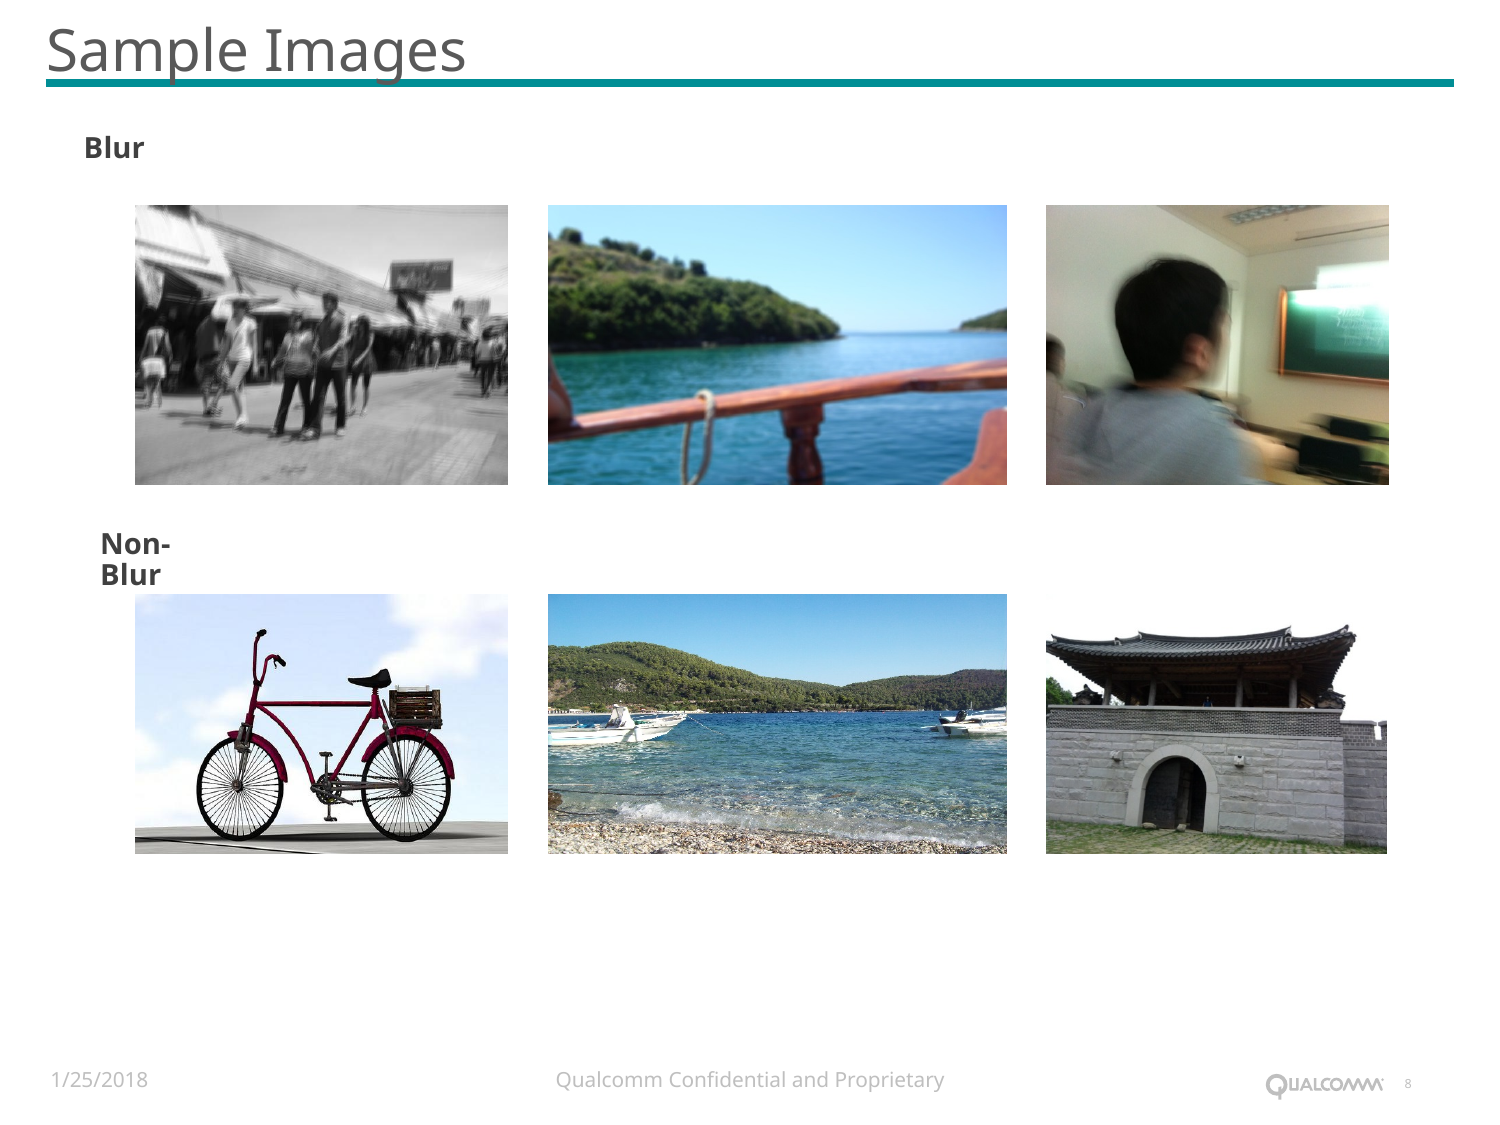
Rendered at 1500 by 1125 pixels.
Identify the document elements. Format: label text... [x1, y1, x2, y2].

text_box Non-Blur [85, 521, 240, 600]
picture [548, 593, 1007, 855]
picture [1046, 593, 1387, 855]
picture [548, 204, 1007, 485]
title Sample Images [34, 23, 1442, 88]
picture [135, 204, 509, 485]
text_box Blur [68, 126, 203, 173]
picture [1046, 204, 1389, 485]
picture [135, 593, 509, 855]
